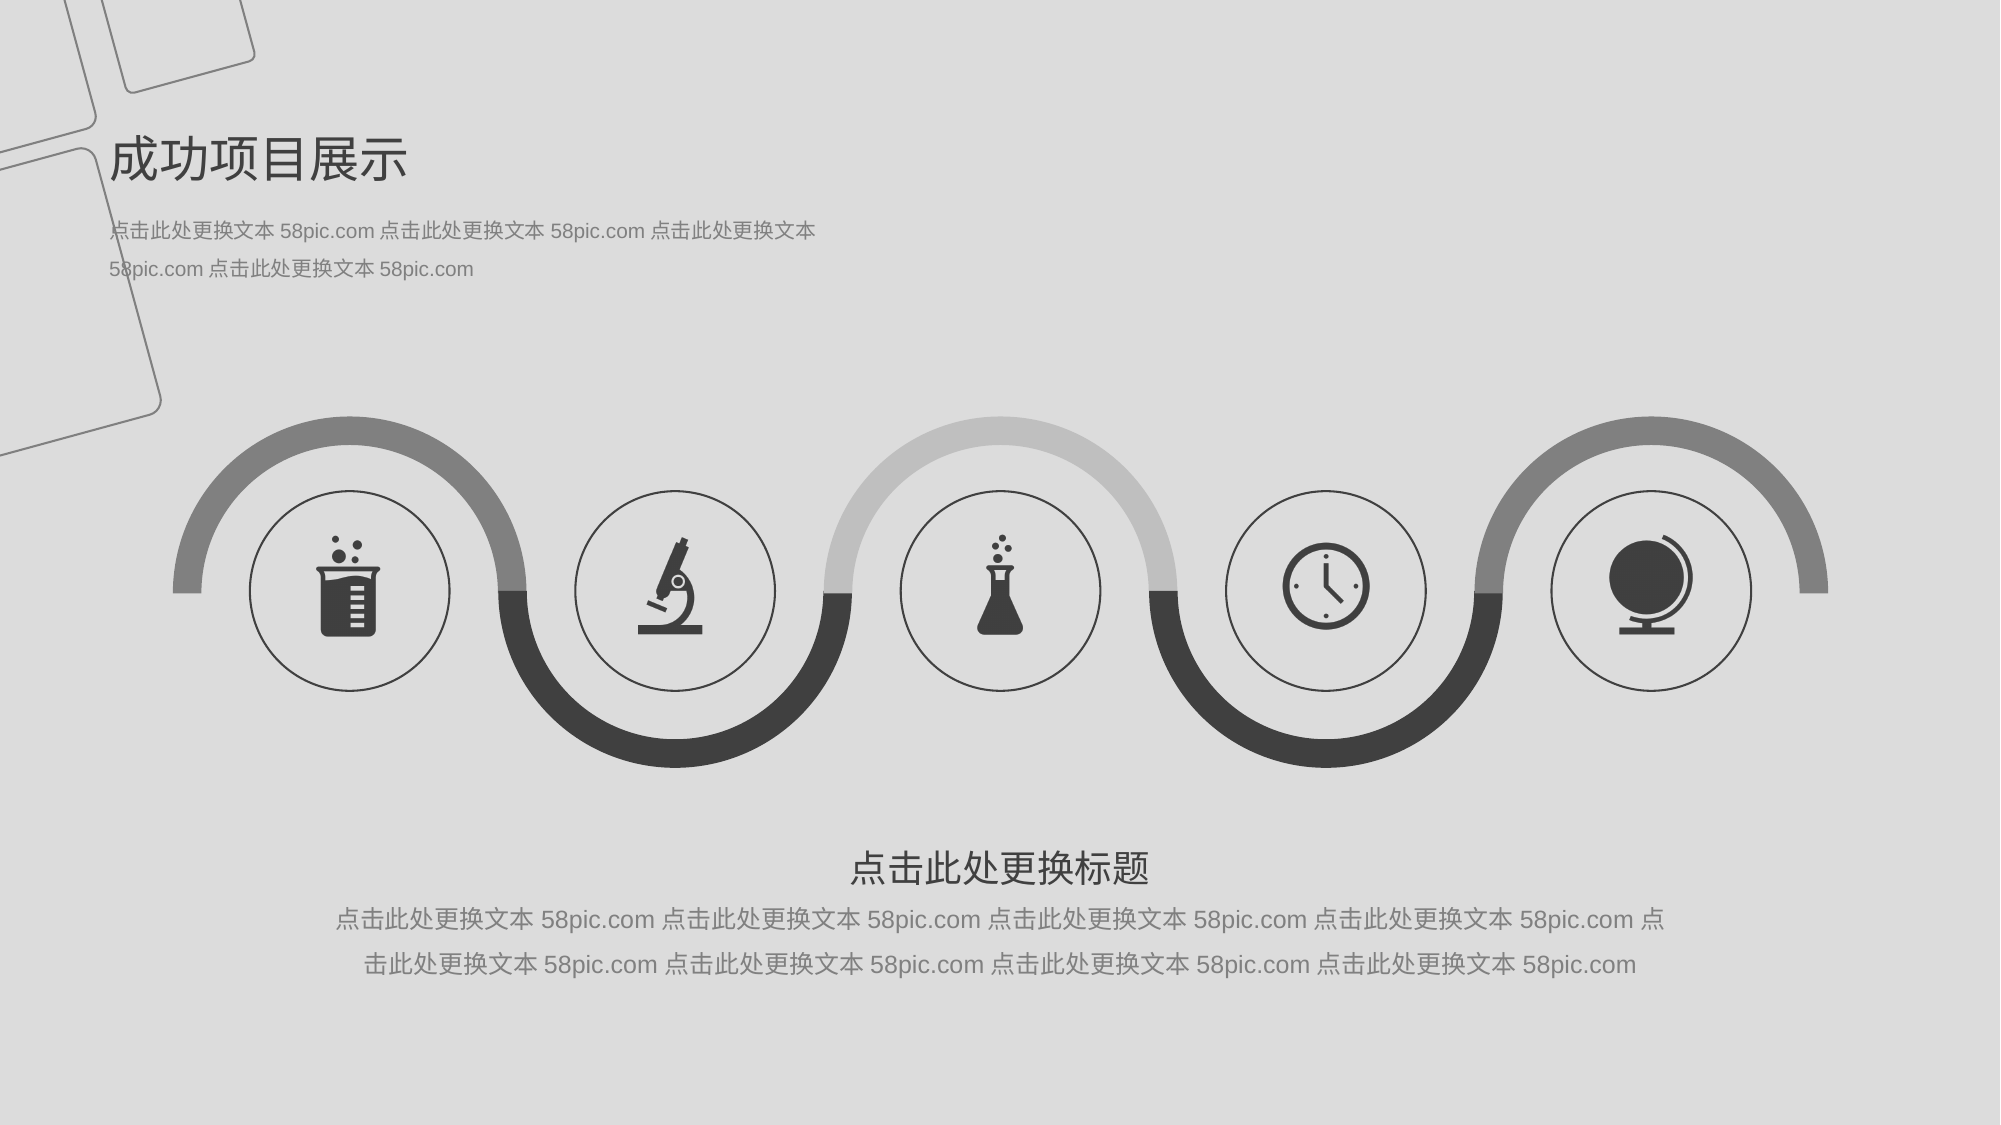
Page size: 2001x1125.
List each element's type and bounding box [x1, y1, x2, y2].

text_box [309, 817, 1691, 988]
text_box [172, 414, 1829, 771]
text_box [0, 0, 895, 449]
text_box [249, 491, 1752, 691]
